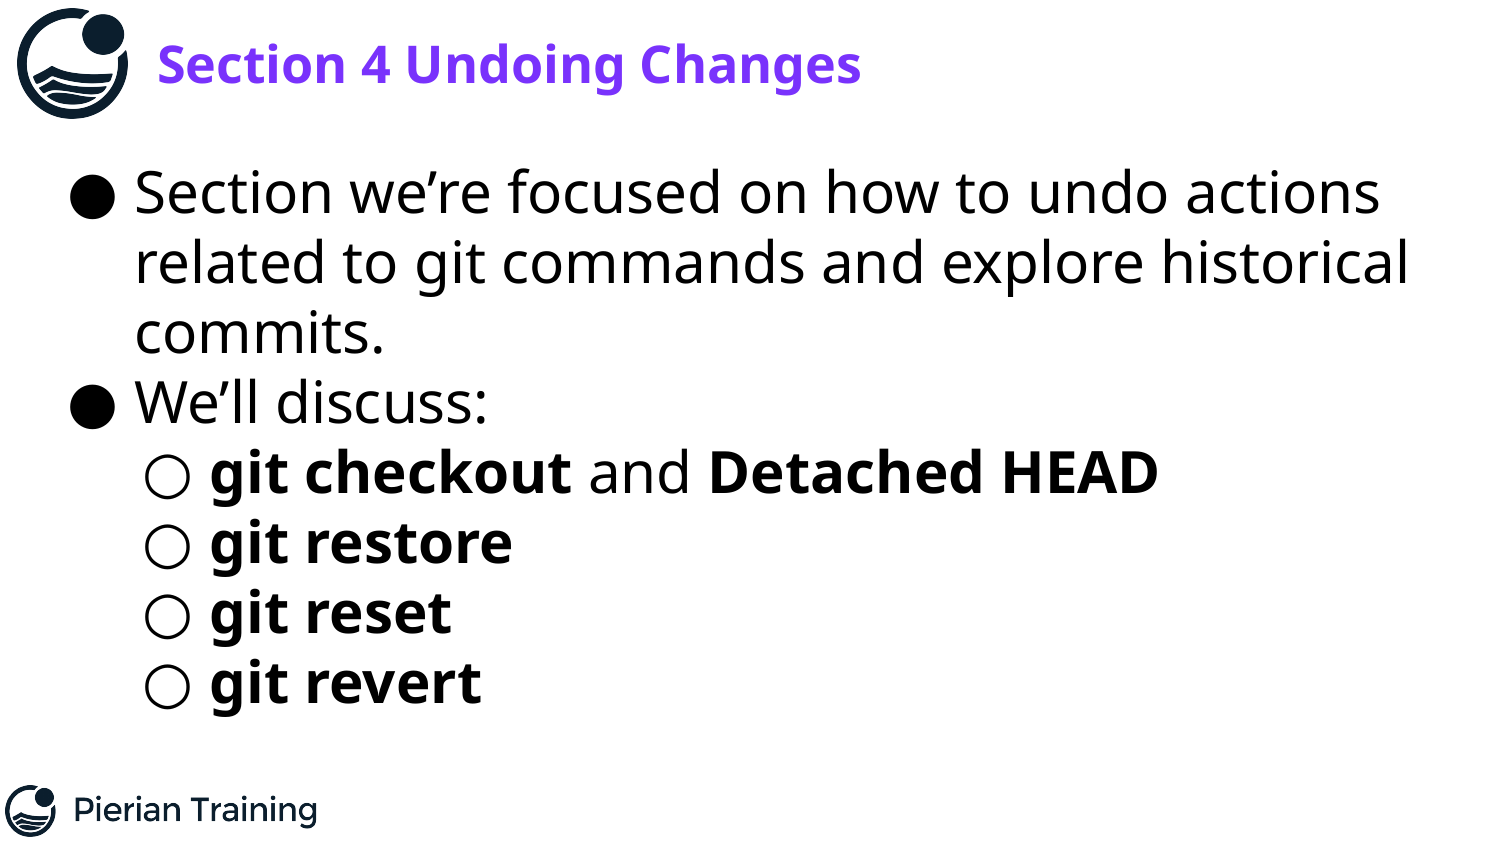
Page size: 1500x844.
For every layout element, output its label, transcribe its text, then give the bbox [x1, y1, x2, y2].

text_box Section we’re focused on how to undo actions related to git commands and explore historical commits. We’ll discuss: git checkout and Detached HEAD git restore git reset git revert [44, 140, 1432, 730]
picture [16, 8, 128, 120]
picture [4, 785, 318, 837]
text_box Section 4 Undoing Changes [142, 16, 1239, 110]
